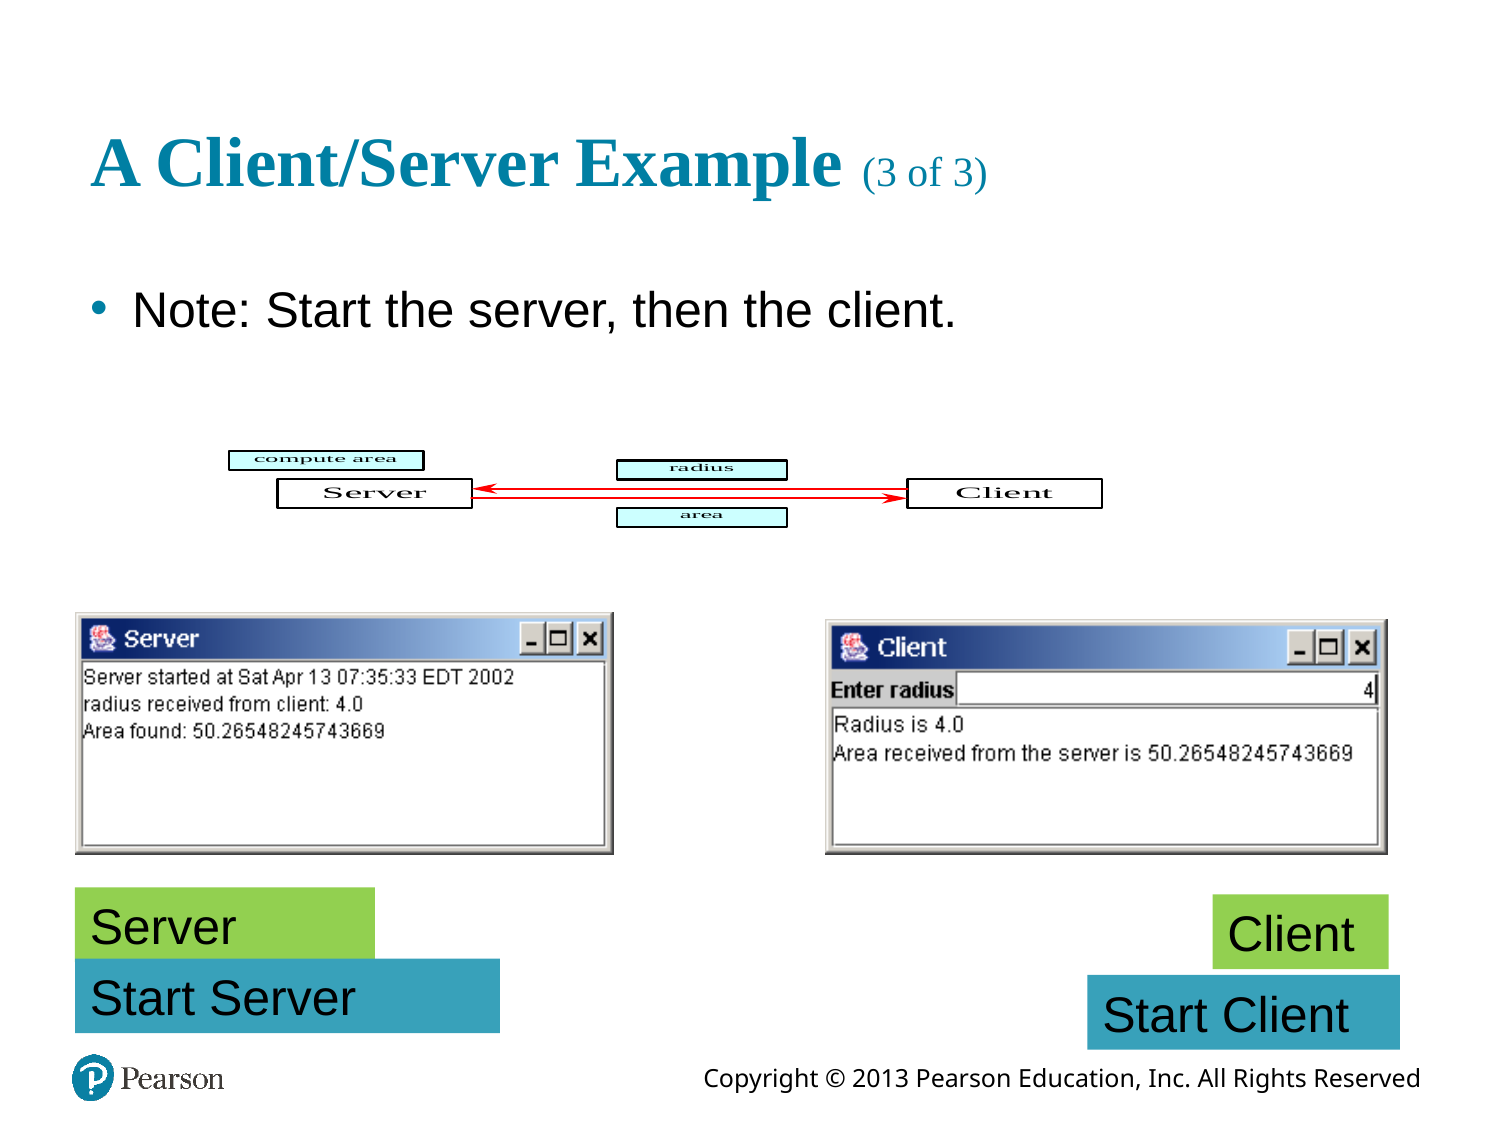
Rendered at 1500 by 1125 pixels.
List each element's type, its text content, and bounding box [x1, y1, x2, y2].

picture [824, 618, 1388, 855]
picture [72, 1054, 88, 1070]
picture [99, 1054, 224, 1101]
picture [74, 612, 614, 855]
text_box Start Client [1087, 974, 1400, 1050]
text_box Server [74, 887, 375, 963]
list Note: Start the server, then the client. [75, 262, 1425, 338]
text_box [155, 374, 1344, 651]
text_box Client [1212, 894, 1389, 970]
picture [81, 1063, 106, 1088]
title A Client/Server Example (3 of 3) [75, 35, 1425, 216]
text_box Start Server [75, 958, 500, 1034]
picture [72, 1088, 82, 1101]
